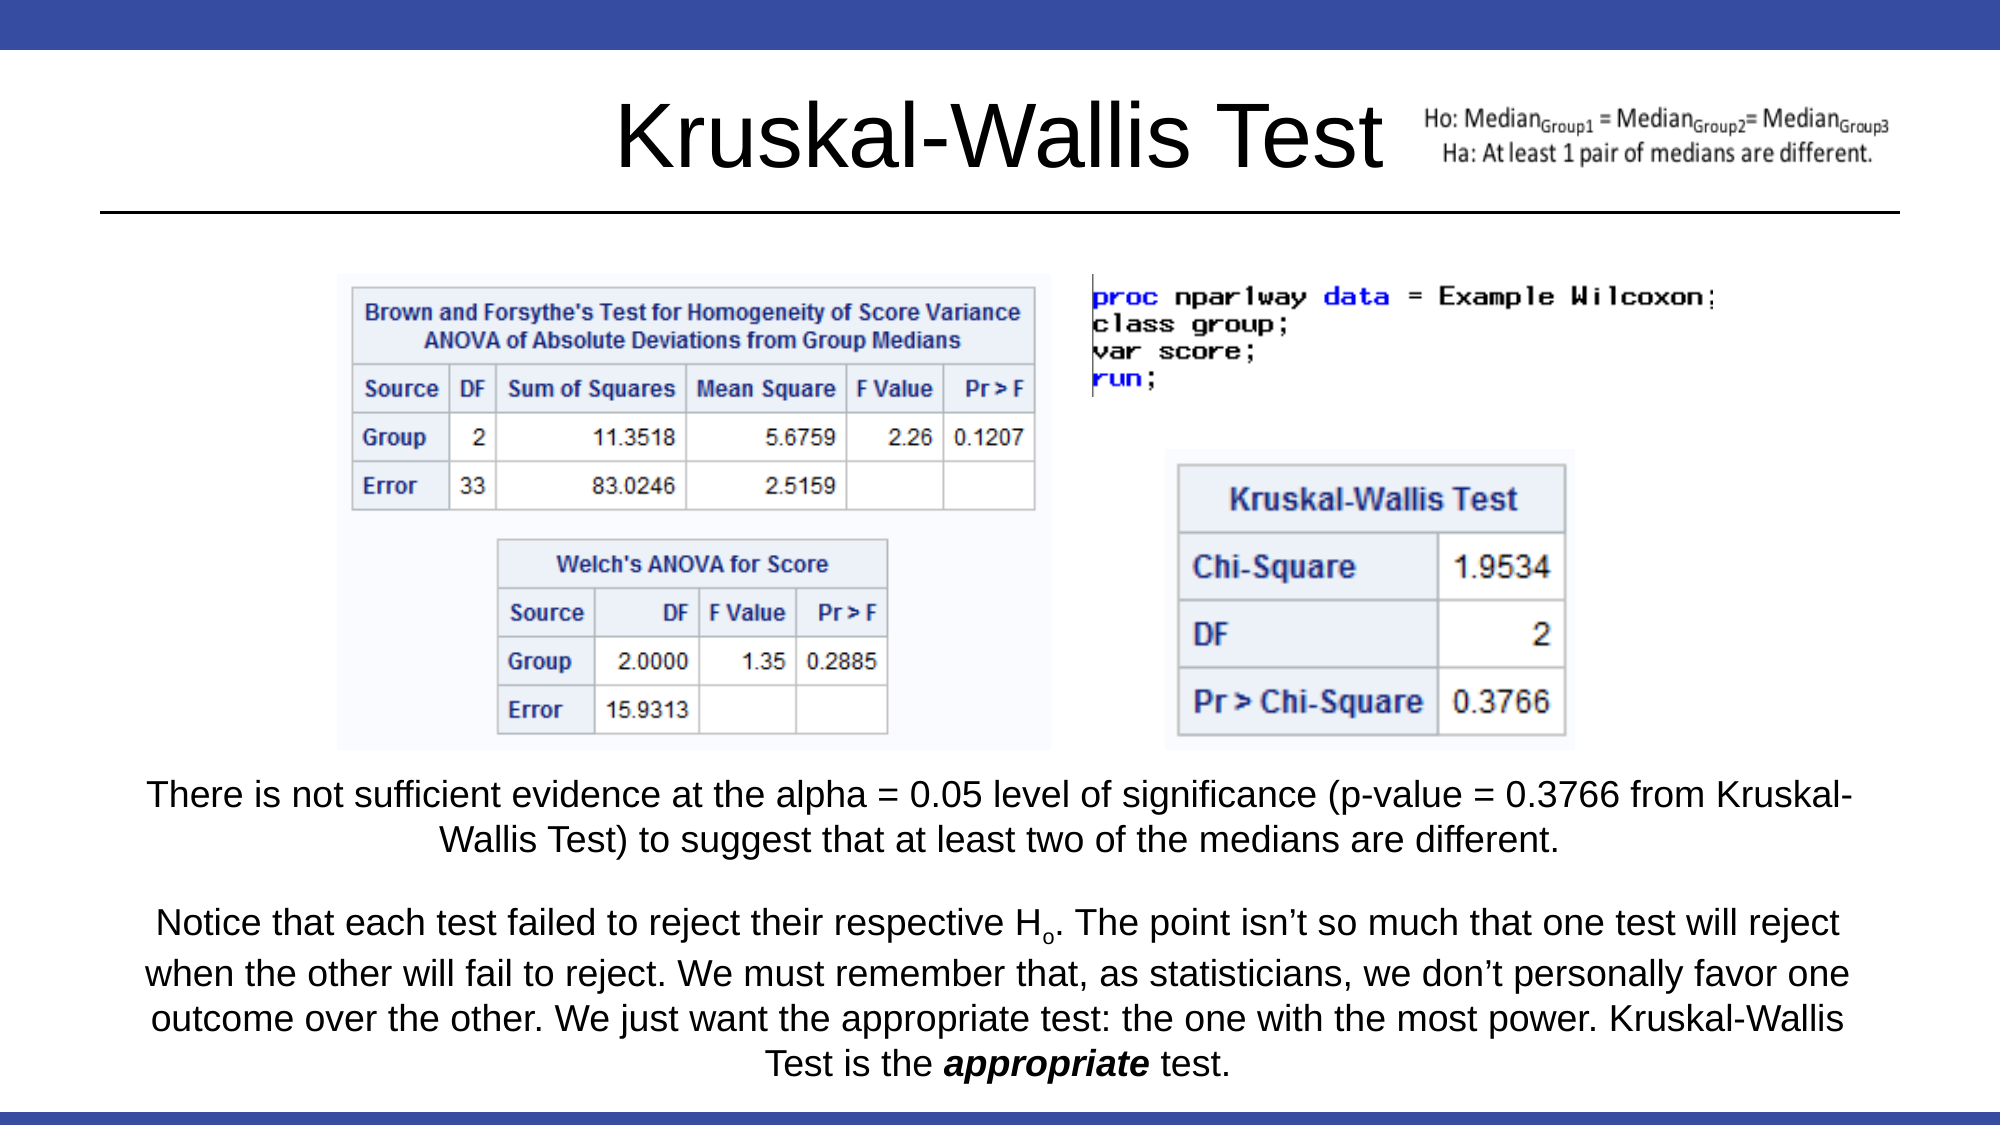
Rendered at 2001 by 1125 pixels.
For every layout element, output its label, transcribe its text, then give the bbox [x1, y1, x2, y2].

picture [1412, 89, 1901, 186]
picture [1164, 448, 1576, 751]
text_box Notice that each test failed to reject their respective Ho. The point isn’t so much that one test will reject when the other will fail to reject. We must remember that, as statisticians, we don’t personally favor one outcome over the other. We just want the appropriate test: the one with the most power. Kruskal-Wallis Test is the appropriate test. [98, 890, 1899, 1092]
picture [1092, 274, 1713, 397]
title Kruskal-Wallis Test [99, 37, 1900, 225]
picture [337, 274, 1052, 751]
text_box There is not sufficient evidence at the alpha = 0.05 level of significance (p-value = 0.3766 from Kruskal-Wallis Test) to suggest that at least two of the medians are different. [99, 762, 1900, 868]
